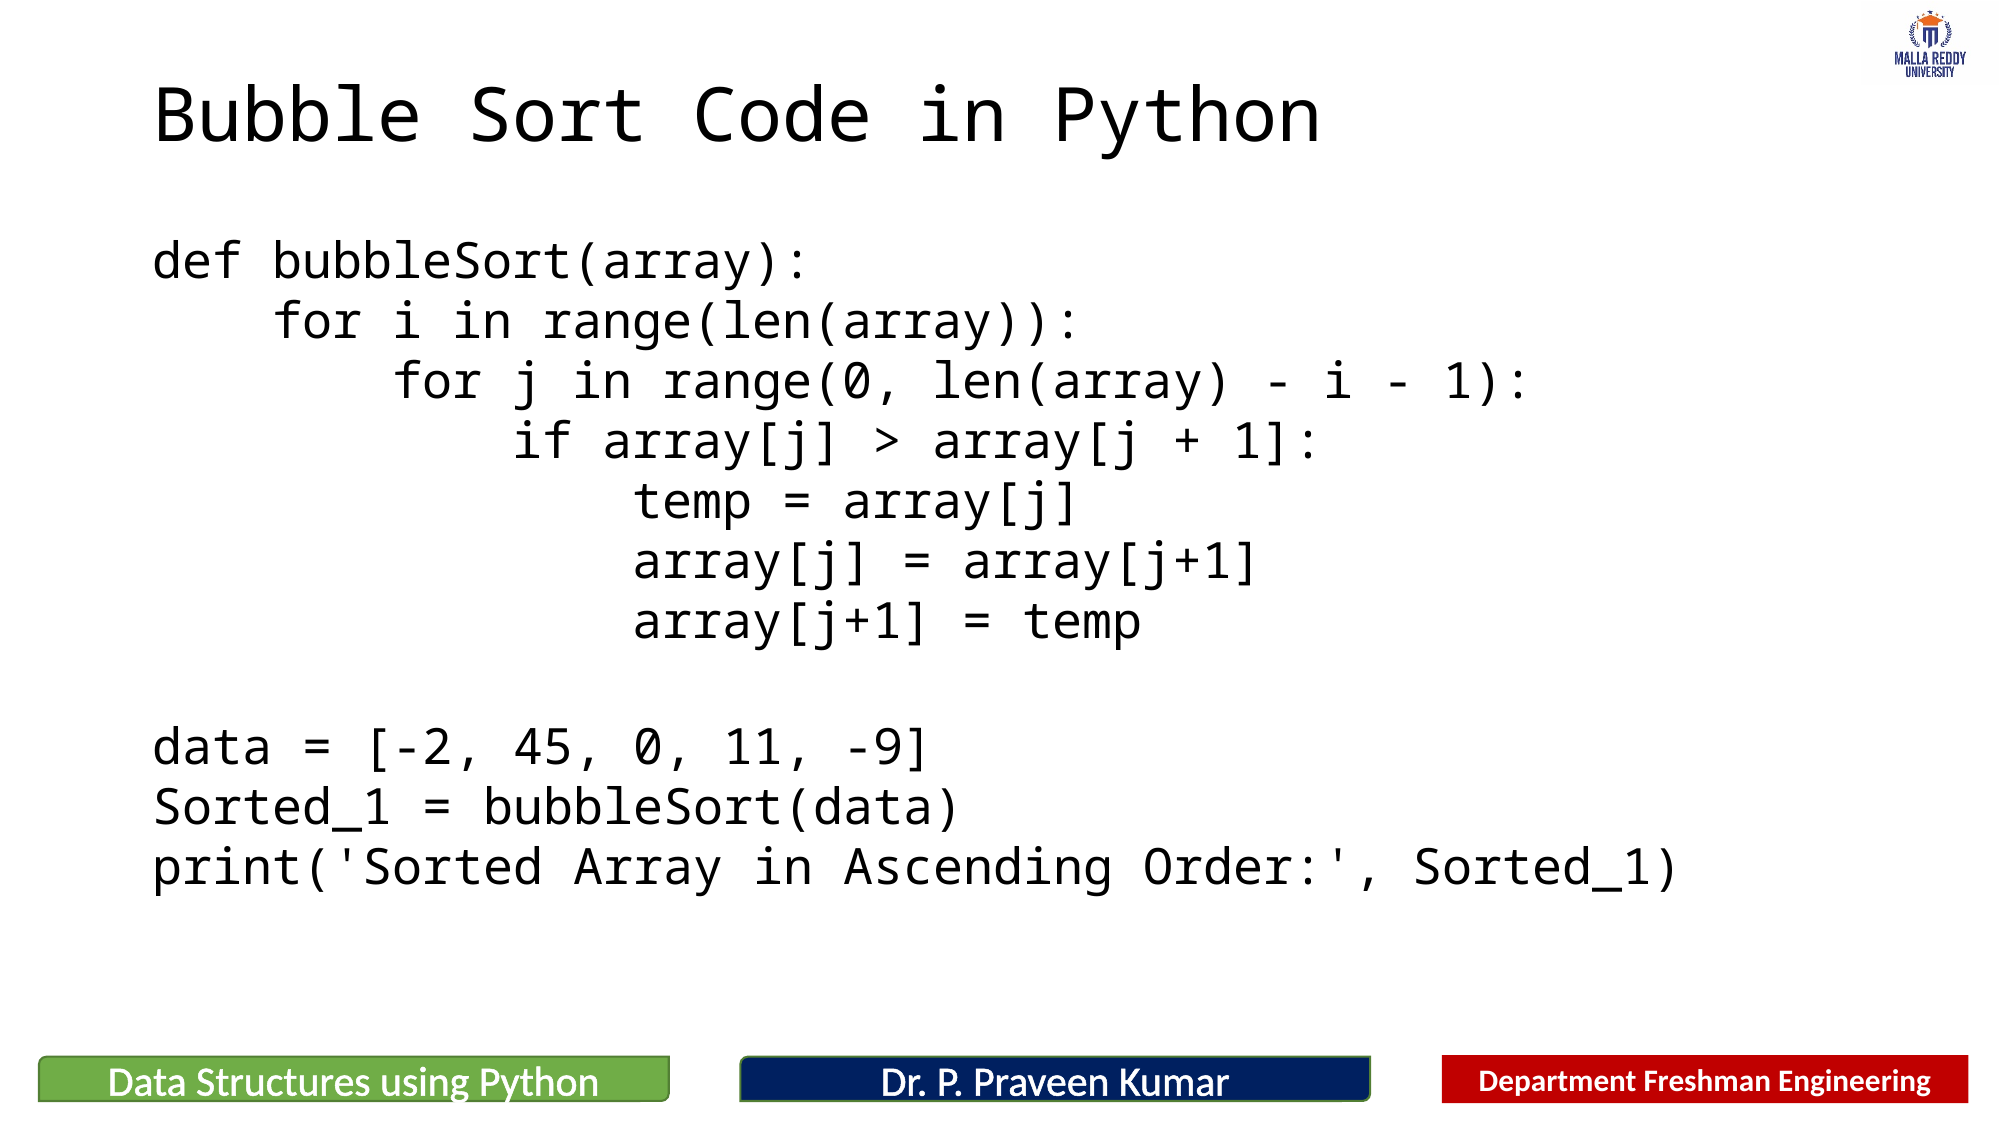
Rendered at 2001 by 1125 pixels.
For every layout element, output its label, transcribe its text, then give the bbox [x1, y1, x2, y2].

title Bubble Sort Code in Python [137, 59, 1863, 176]
text_box data = [-2, 45, 0, 11, -9] Sorted_1 = bubbleSort(data) print('Sorted Array in Ascending Order:', Sorted_1) [137, 707, 1804, 902]
picture [1861, 1, 1999, 85]
text_box def bubbleSort(array): for i in range(len(array)): for j in range(0, len(array) - i - 1): if array[j] > array[j + 1]: temp = array[j] array[j] = array[j+1] array[j+1] = temp [137, 221, 1765, 657]
